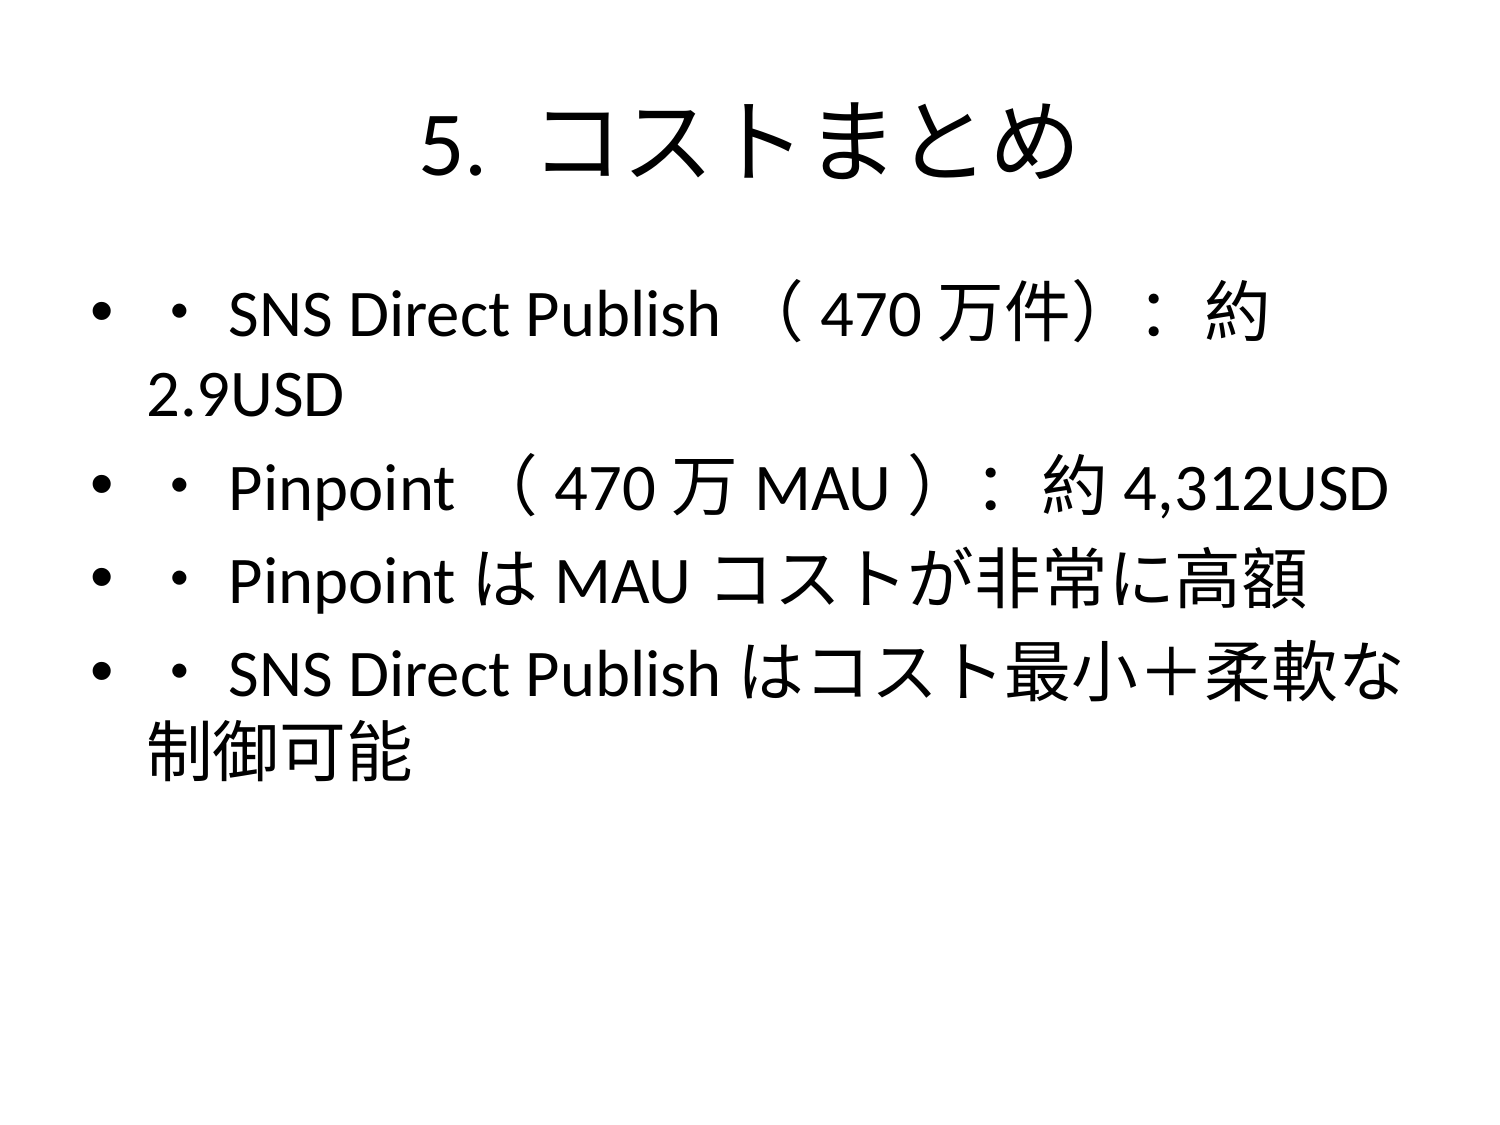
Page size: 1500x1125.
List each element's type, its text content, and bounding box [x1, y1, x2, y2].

list ・SNS Direct Publish（470万件）：約2.9USD ・Pinpoint（470万MAU）：約4,312USD ・PinpointはMAUコストが非常に高額 ・SNS Direct Publishはコスト最小＋柔軟な制御可能 [75, 262, 1425, 1005]
title 5. コストまとめ [75, 45, 1425, 233]
